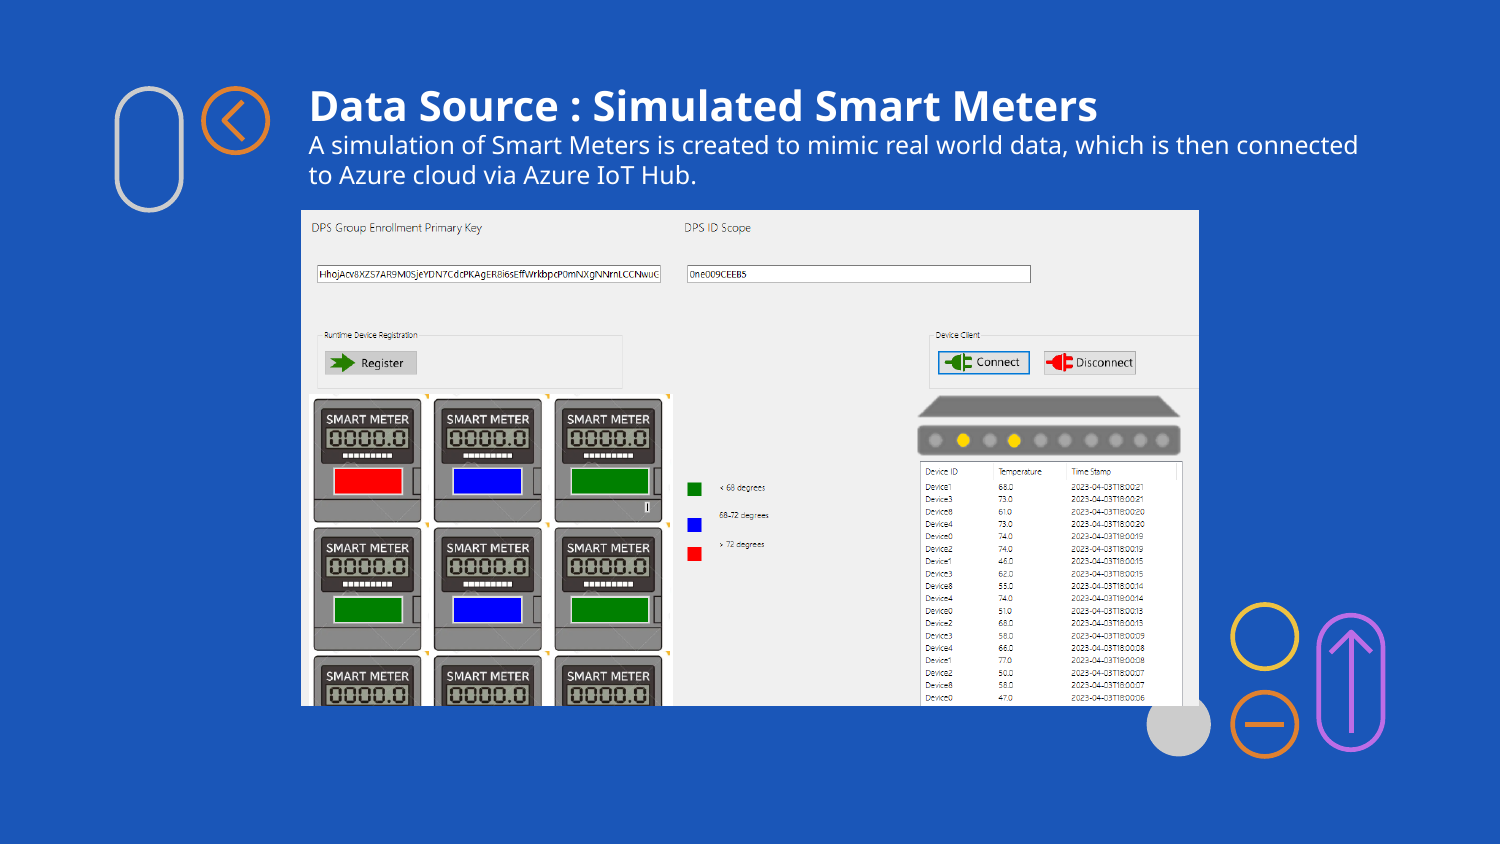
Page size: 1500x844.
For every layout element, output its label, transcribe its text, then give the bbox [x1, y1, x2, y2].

title Data Source : Simulated Smart Meters A simulation of Smart Meters is created to mimic real world data, which is then connected to Azure cloud via Azure IoT Hub. [308, 34, 1370, 234]
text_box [1232, 691, 1298, 757]
picture [301, 209, 1199, 706]
